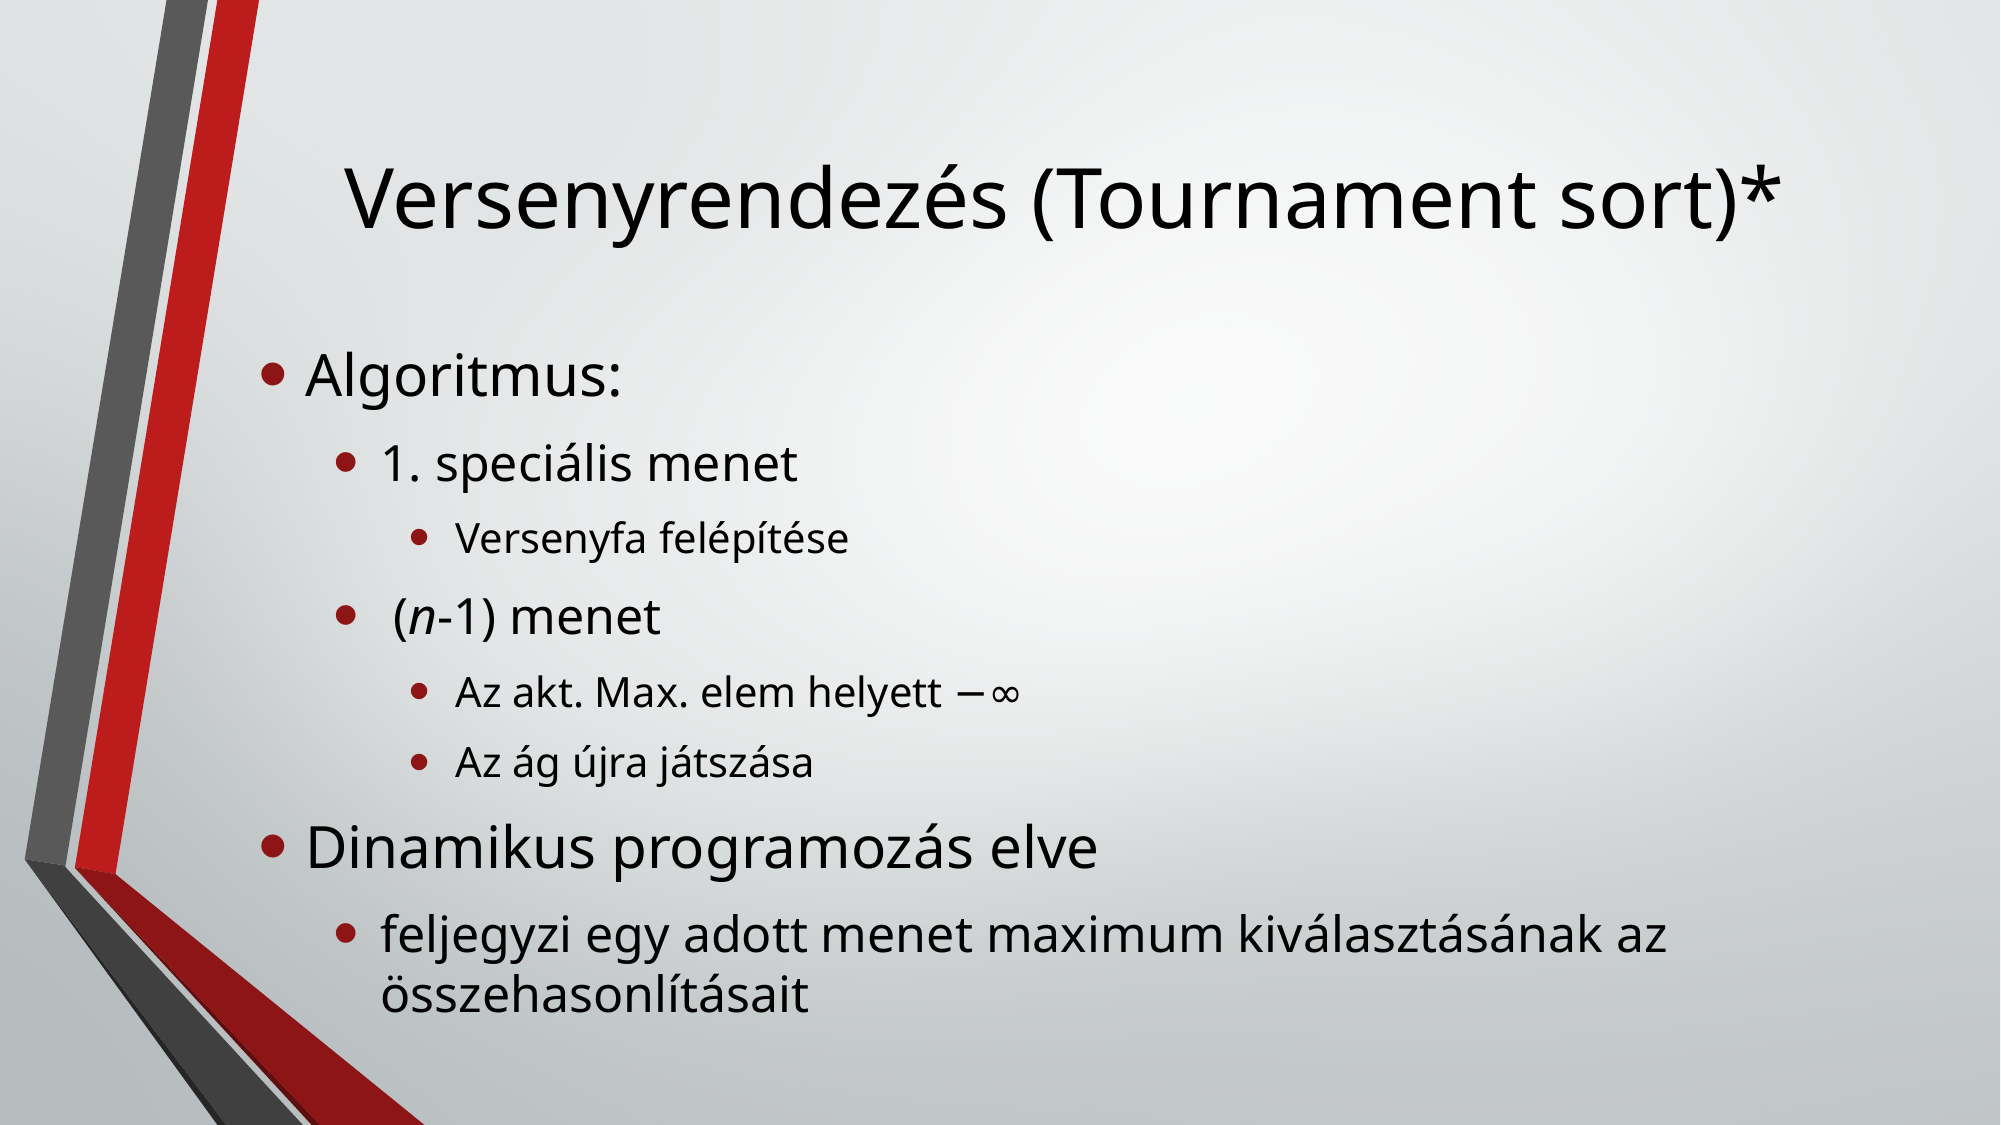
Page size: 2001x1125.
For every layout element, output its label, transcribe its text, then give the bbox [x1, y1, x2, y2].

title Versenyrendezés (Tournament sort)* [243, 114, 1887, 276]
list Algoritmus: 1. speciális menet Versenyfa felépítése (n-1) menet Az akt. Max. elem helyett −∞ Az ág újra játszása Dinamikus programozás elve feljegyzi egy adott menet maximum kiválasztásának az összehasonlításait [243, 296, 1887, 1065]
